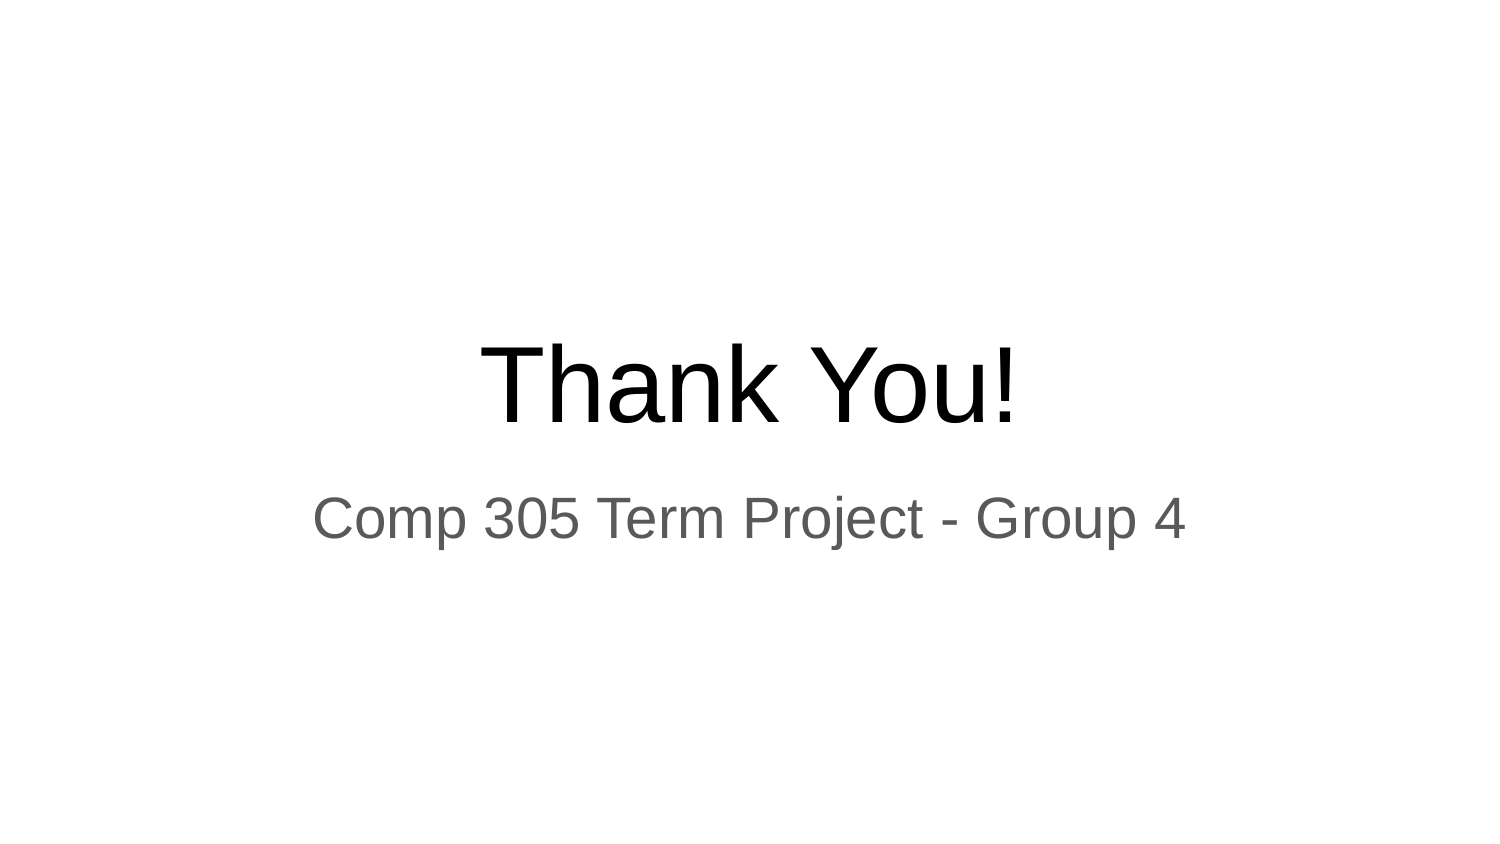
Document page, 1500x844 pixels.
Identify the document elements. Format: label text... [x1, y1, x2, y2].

title Thank You! [51, 122, 1449, 459]
subtitle Comp 305 Term Project - Group 4 [51, 464, 1449, 595]
